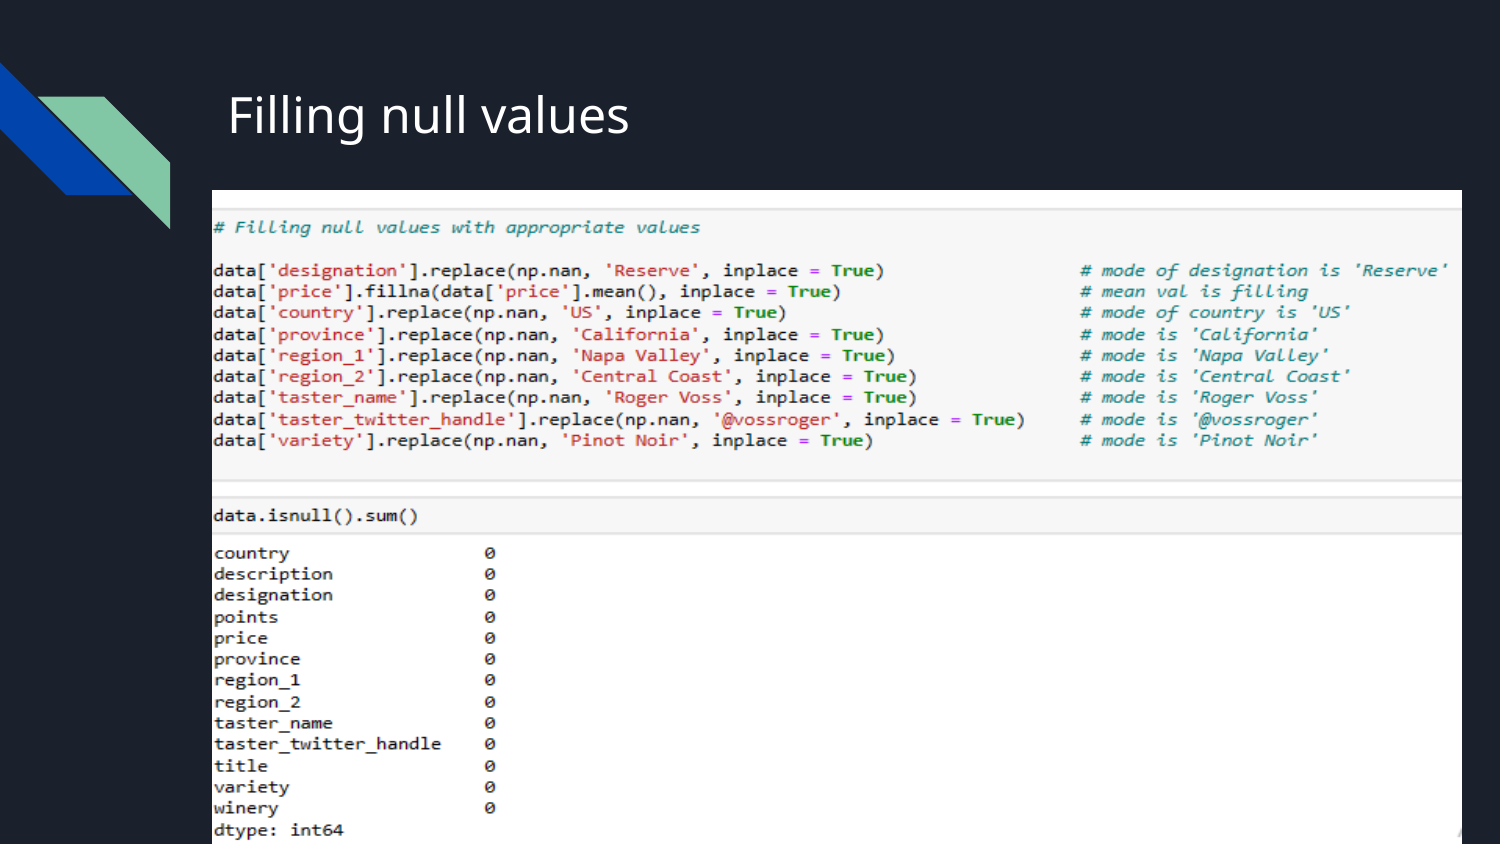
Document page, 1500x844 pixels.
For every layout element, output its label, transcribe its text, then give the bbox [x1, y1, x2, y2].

picture [212, 190, 1462, 844]
title Filling null values [212, 64, 1368, 189]
